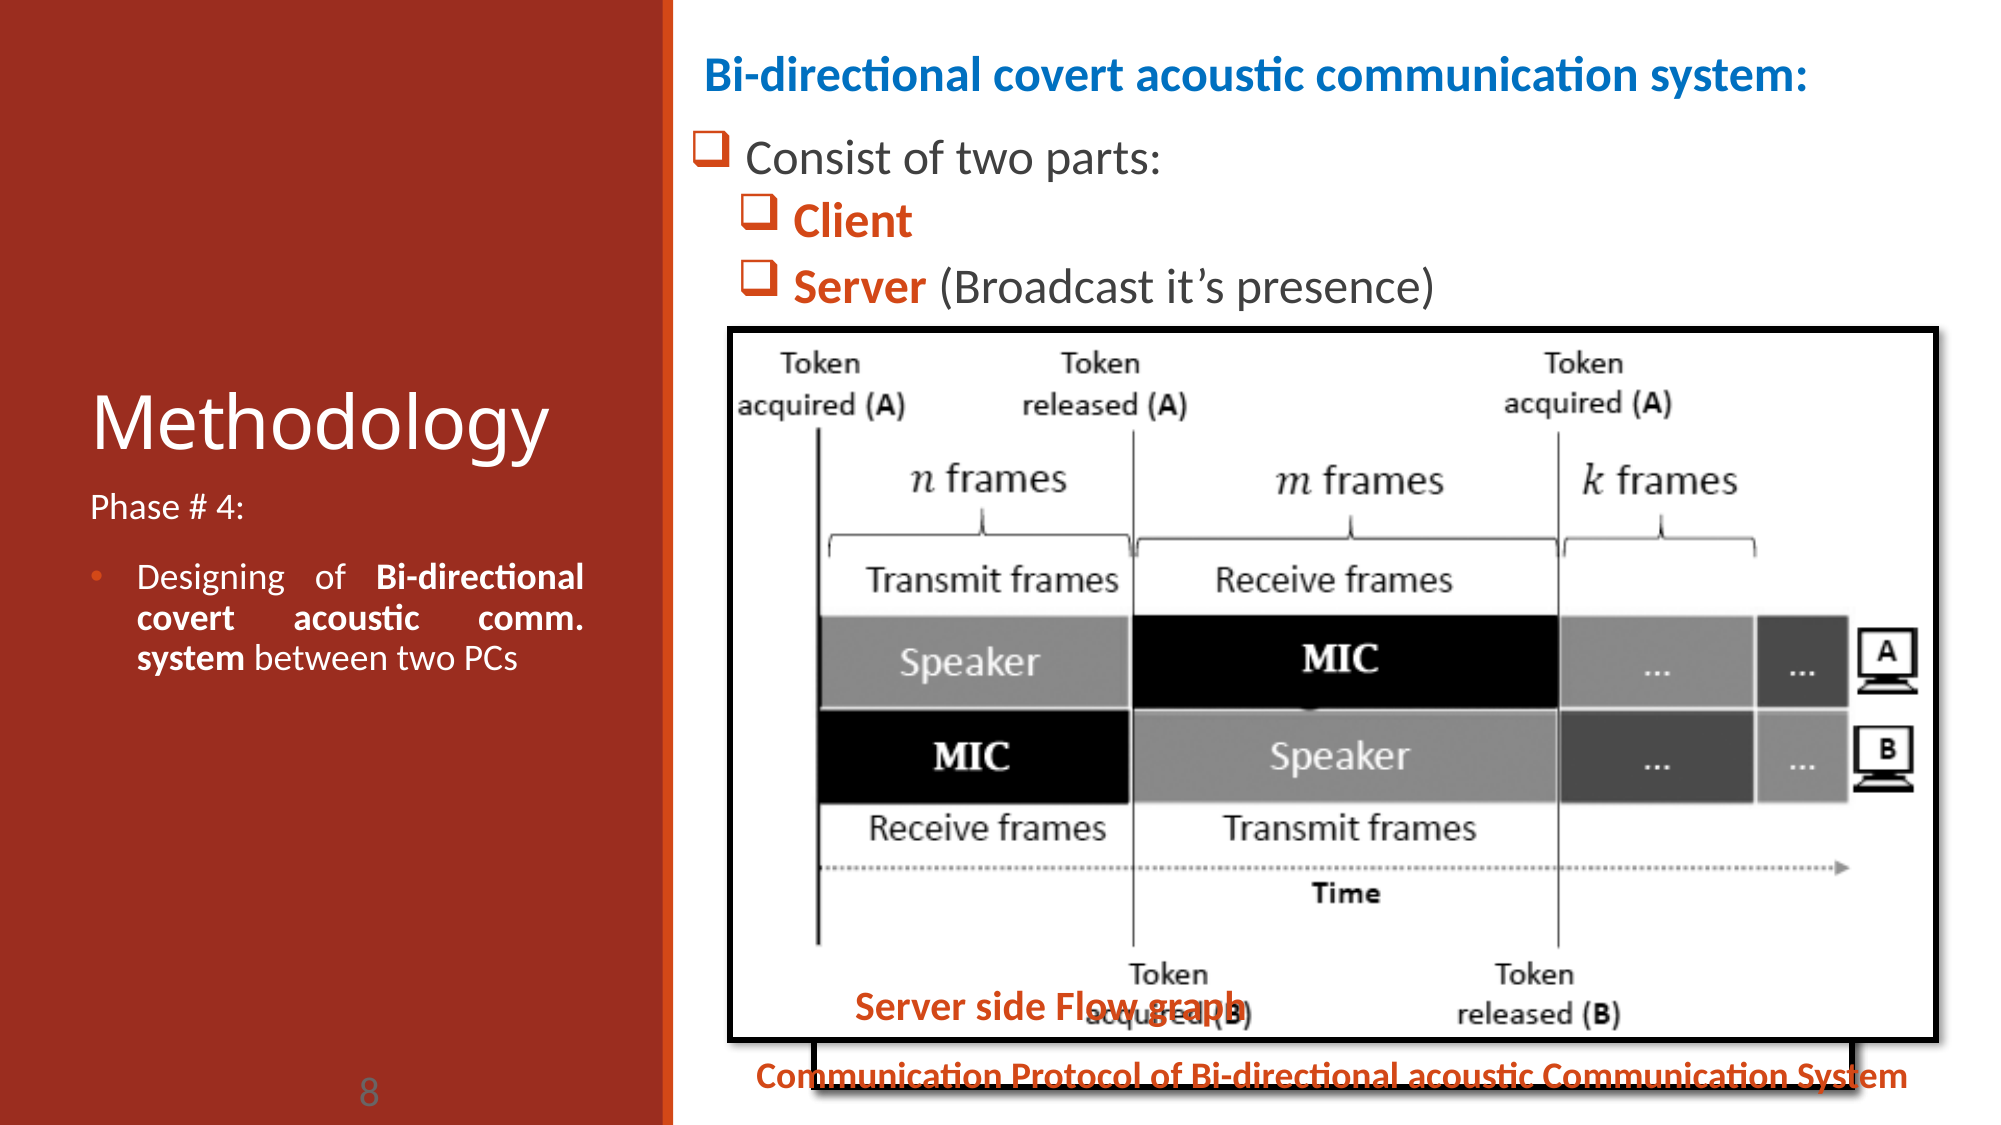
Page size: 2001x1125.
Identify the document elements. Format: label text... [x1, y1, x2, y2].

text_box Communication Protocol of Bi-directional acoustic Communication System [741, 1045, 1925, 1104]
picture [732, 332, 1934, 1085]
slide_number 8 [180, 1059, 396, 1120]
list Bi-directional covert acoustic communication system: Consist of two parts: Client Server (Broadcast it’s presence) [689, 41, 1977, 904]
title Methodology [75, 97, 600, 473]
list Phase # 4: Designing of Bi-directional covert acoustic comm. system between two PCs [75, 479, 600, 1035]
